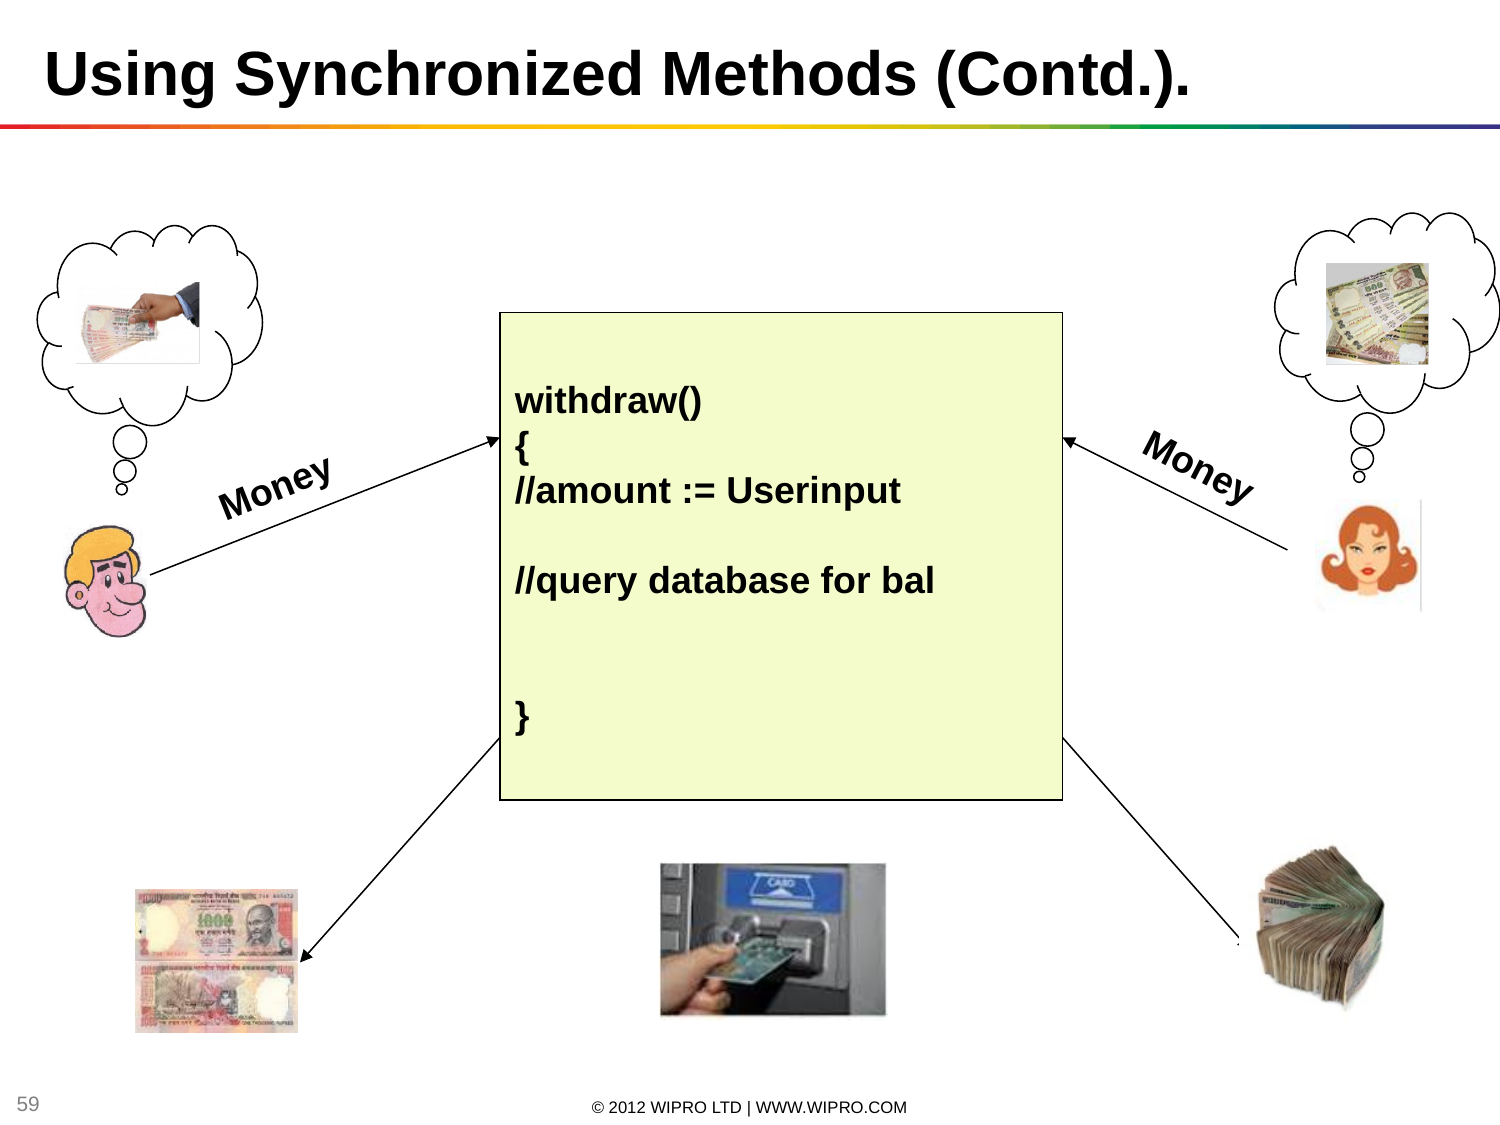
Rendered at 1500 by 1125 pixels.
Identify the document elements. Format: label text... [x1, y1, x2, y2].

picture [135, 889, 298, 1033]
text_box [1353, 471, 1365, 483]
picture [1314, 499, 1423, 613]
text_box [37, 225, 263, 426]
picture [74, 281, 201, 364]
picture [1325, 262, 1429, 366]
text_box Money [195, 429, 356, 541]
text_box Money [1120, 405, 1280, 527]
text_box [113, 425, 147, 459]
text_box [1274, 213, 1500, 414]
title Using Synchronized Methods (Contd.). [29, 24, 1380, 117]
picture [63, 524, 147, 638]
text_box [302, 737, 501, 962]
text_box [1350, 412, 1385, 470]
text_box [152, 436, 500, 575]
picture [1239, 835, 1405, 1033]
text_box withdraw() { //amount := Userinput //query database for bal } [500, 312, 1063, 800]
text_box [113, 460, 137, 495]
picture [659, 862, 888, 1021]
text_box [1062, 437, 1288, 551]
